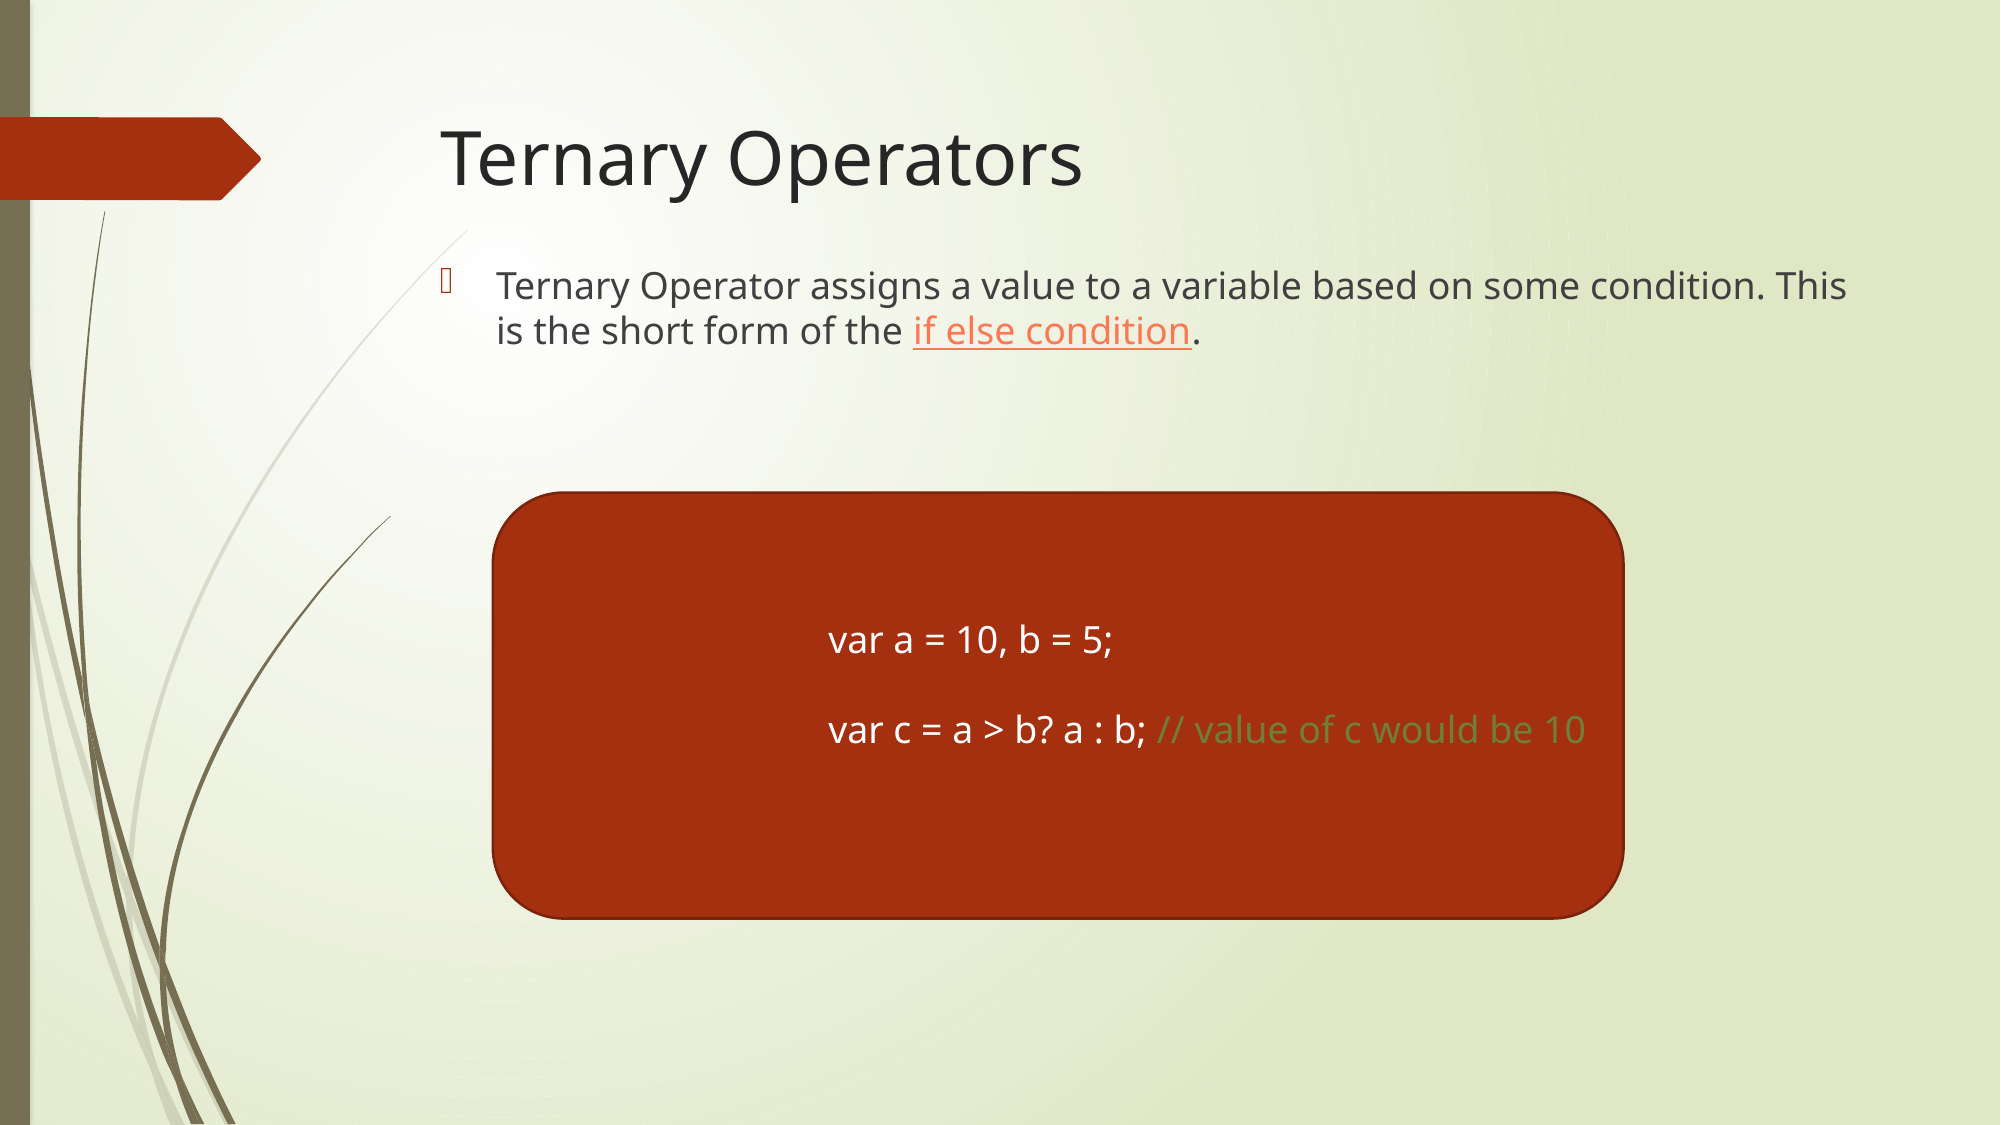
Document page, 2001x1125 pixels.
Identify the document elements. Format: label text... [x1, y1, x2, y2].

title Ternary Operators [425, 102, 1888, 254]
list Ternary Operator assigns a value to a variable based on some condition. This is the short form of the if else condition. [424, 254, 1888, 970]
text_box var a = 10, b = 5; var c = a > b? a : b; // value of c would be 10 [491, 491, 1625, 920]
